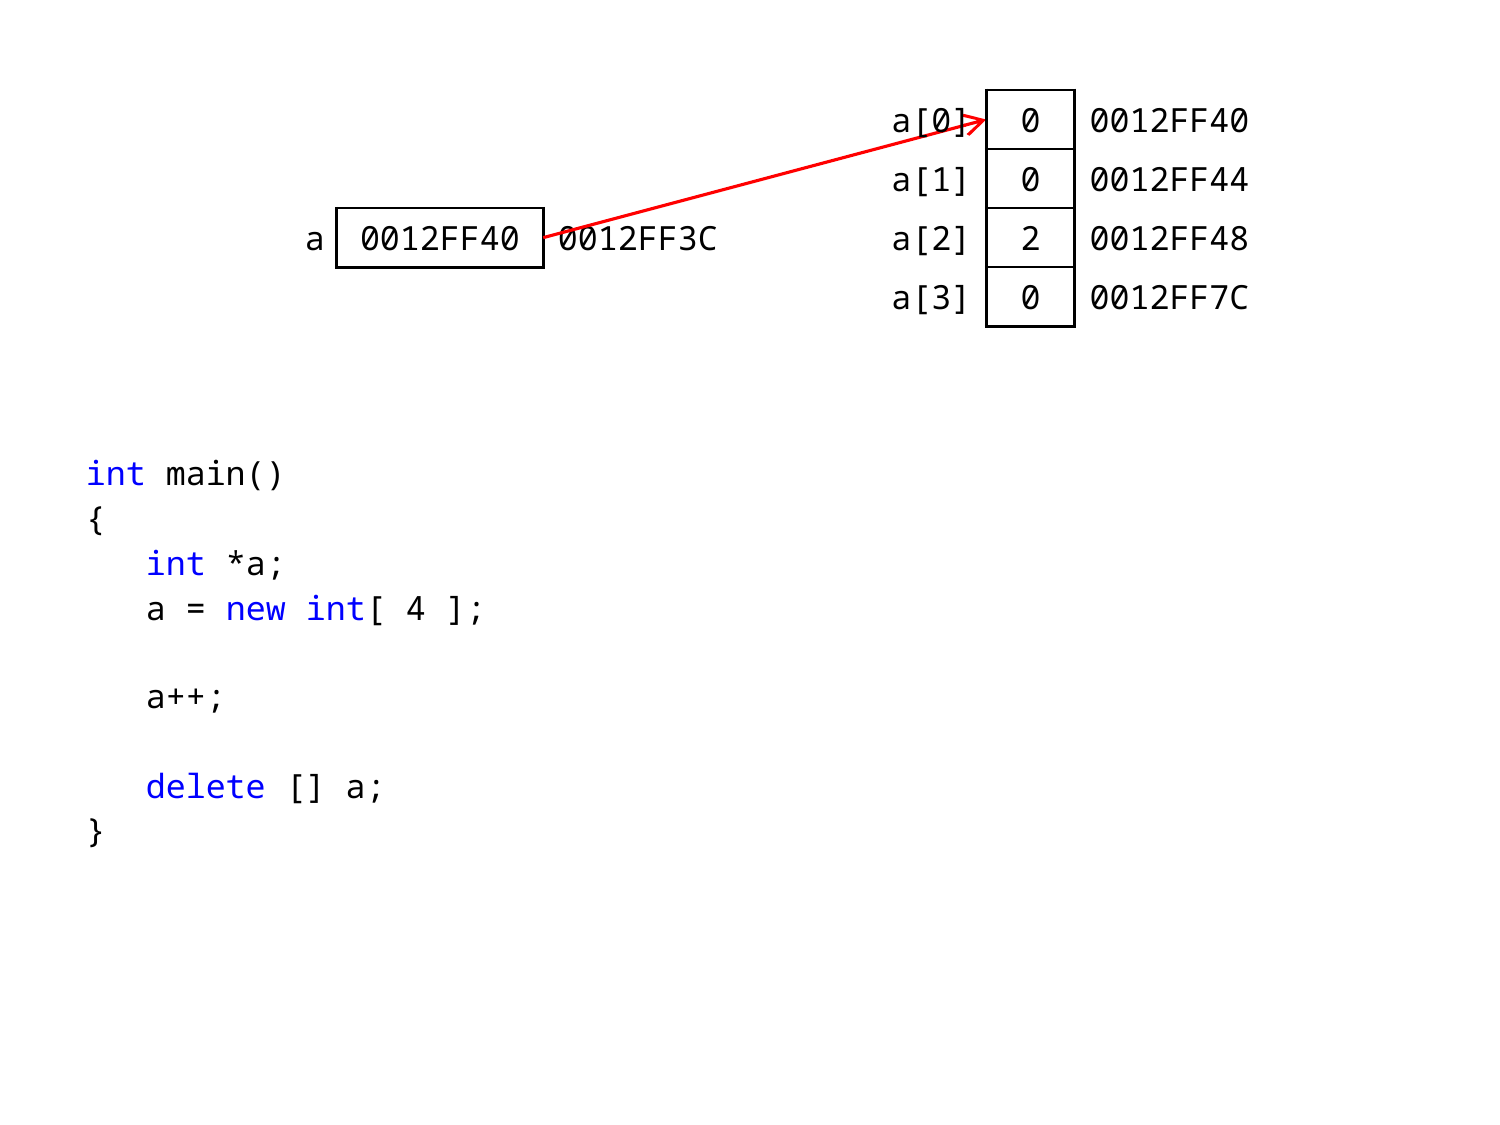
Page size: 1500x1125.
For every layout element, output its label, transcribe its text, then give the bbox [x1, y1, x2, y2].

table_cell a[1] [868, 149, 985, 208]
table_cell a[3] [868, 267, 985, 326]
table_header 0012FF40 [338, 209, 542, 266]
table_header 0012FF40 [1076, 90, 1281, 149]
table_cell 0 [988, 268, 1073, 325]
table_cell a[2] [868, 208, 985, 267]
list int main() { int *a; a = new int[ 4 ]; a++; delete [] a; } [70, 444, 662, 977]
table_header 0012FF3C [545, 208, 750, 267]
table_cell 2 [988, 209, 1073, 266]
table_cell 0012FF48 [1076, 208, 1281, 267]
table_cell 0 [988, 150, 1073, 207]
table_header 0 [988, 91, 1073, 148]
table_cell 0012FF44 [1076, 149, 1281, 208]
table_header a[0] [868, 90, 985, 149]
table_cell 0012FF7C [1076, 267, 1281, 326]
table_header a [278, 208, 335, 267]
